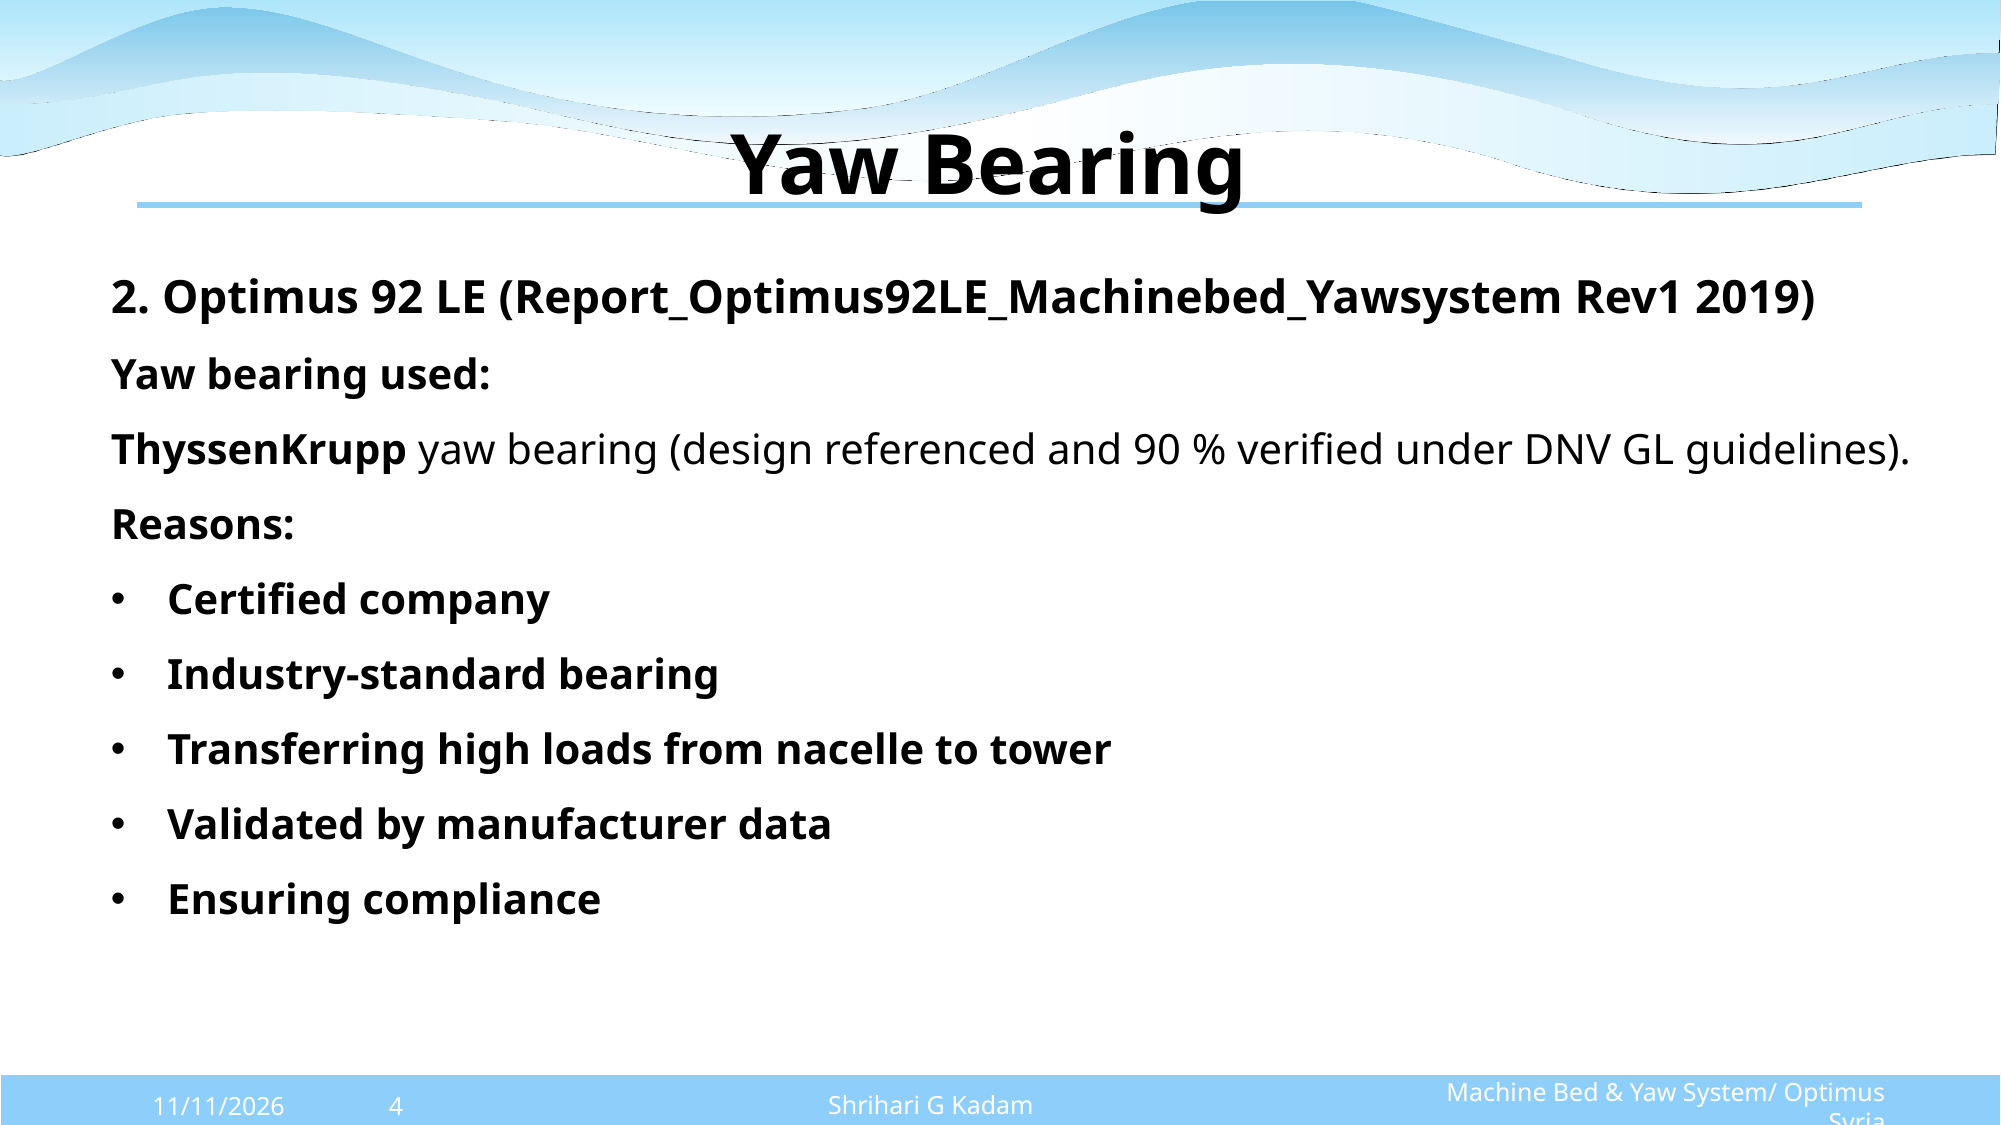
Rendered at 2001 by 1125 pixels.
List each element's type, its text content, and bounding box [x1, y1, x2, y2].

list Shrihari G Kadam [472, 1076, 1391, 1125]
title Yaw Bearing [137, 58, 1863, 183]
footer Machine Bed & Yaw System/ Optimus Syria [1391, 1076, 1901, 1125]
slide_number 4 [319, 1077, 472, 1125]
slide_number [137, 1077, 319, 1125]
text_box 2. Optimus 92 LE (Report_Optimus92LE_Machinebed_Yawsystem Rev1 2019) Yaw bearing used: ThyssenKrupp yaw bearing (design referenced and 90 % verified under DNV GL guidelines). Reasons: Certified company Industry-standard bearing Transferring high loads from nacelle to tower Validated by manufacturer data Ensuring compliance [96, 183, 1960, 931]
